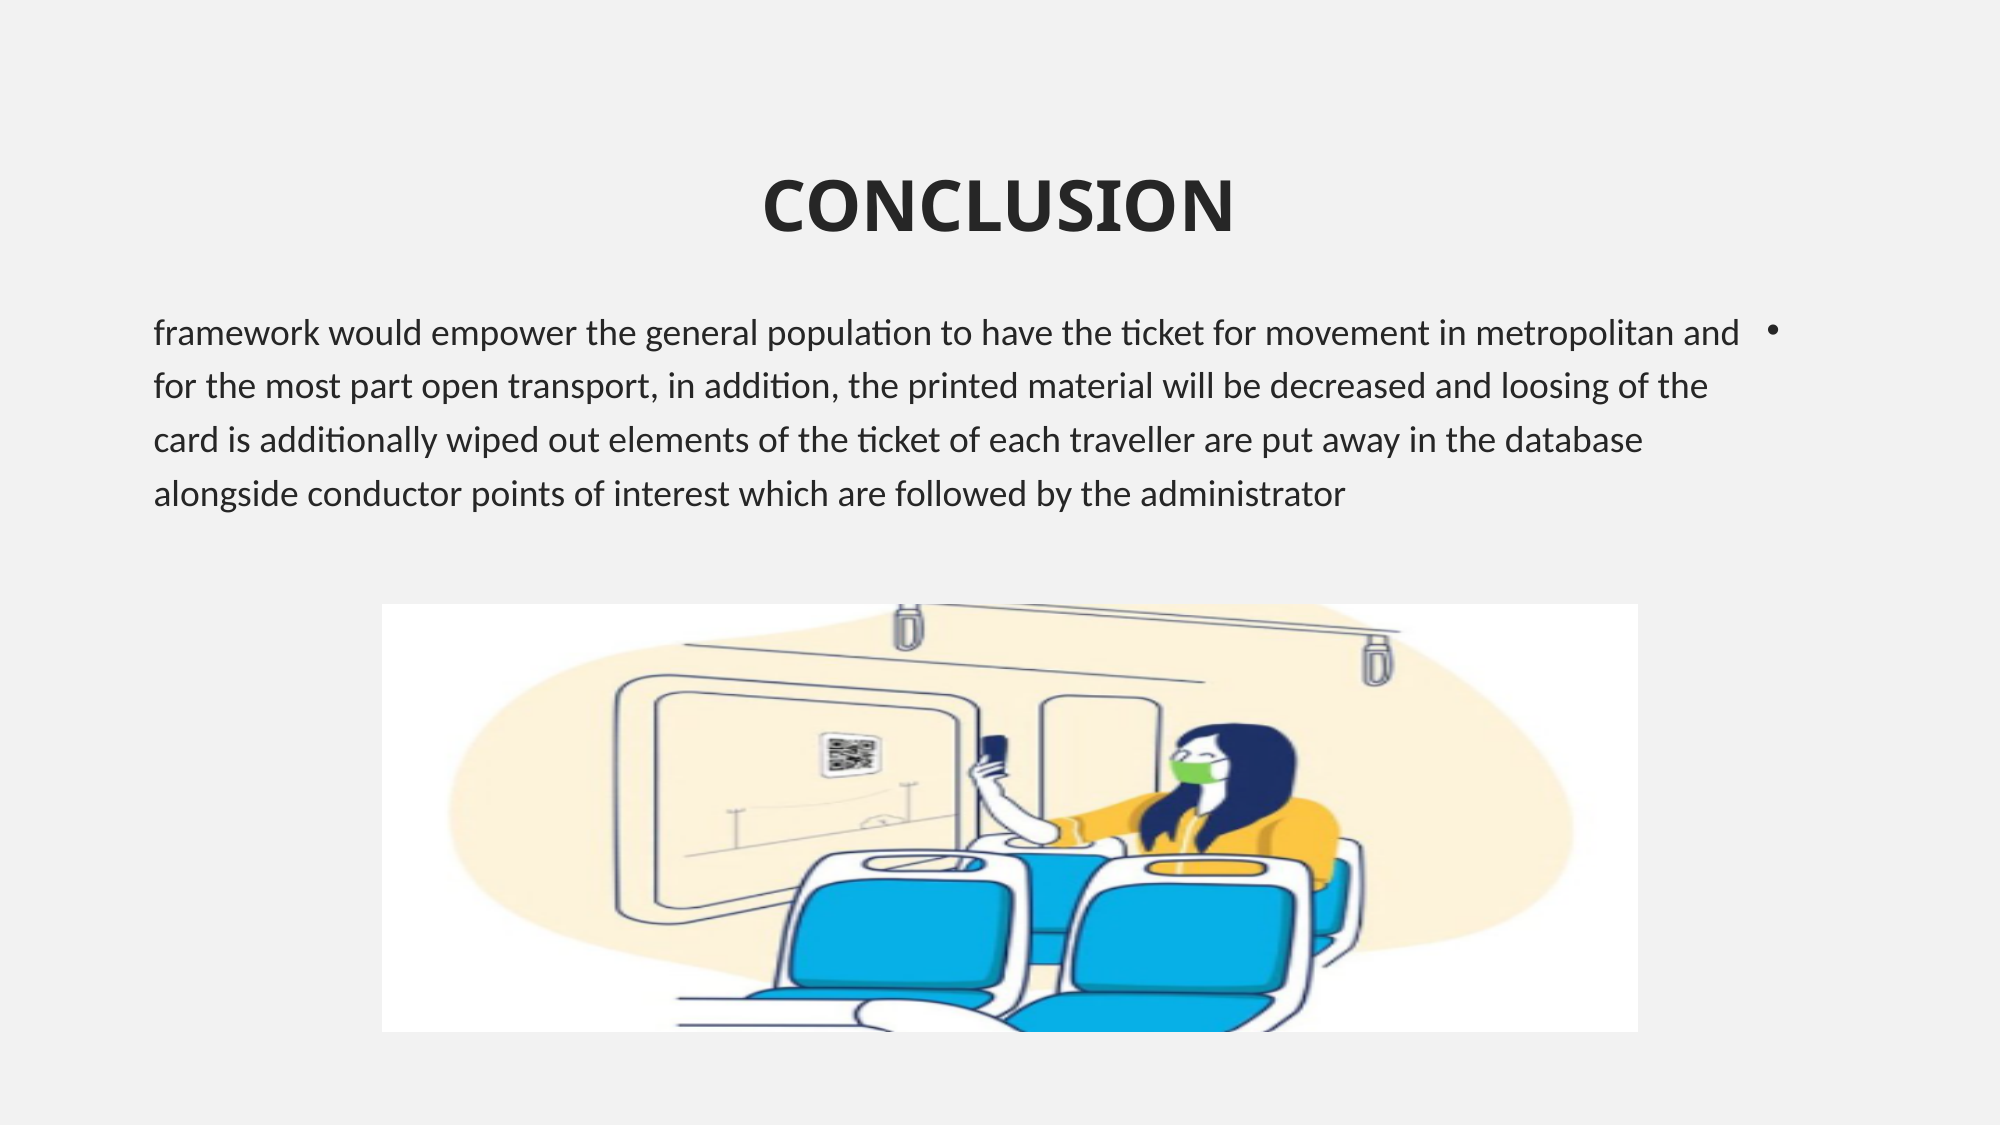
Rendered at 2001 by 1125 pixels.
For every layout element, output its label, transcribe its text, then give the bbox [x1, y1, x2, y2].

picture [382, 603, 1638, 1033]
list framework would empower the general population to have the ticket for movement in metropolitan and for the most part open transport, in addition, the printed material will be decreased and loosing of the card is additionally wiped out elements of the ticket of each traveller are put away in the database alongside conductor points of interest which are followed by the administrator [138, 290, 1837, 898]
title conclusion [149, 99, 1849, 318]
picture [1099, 988, 1231, 995]
